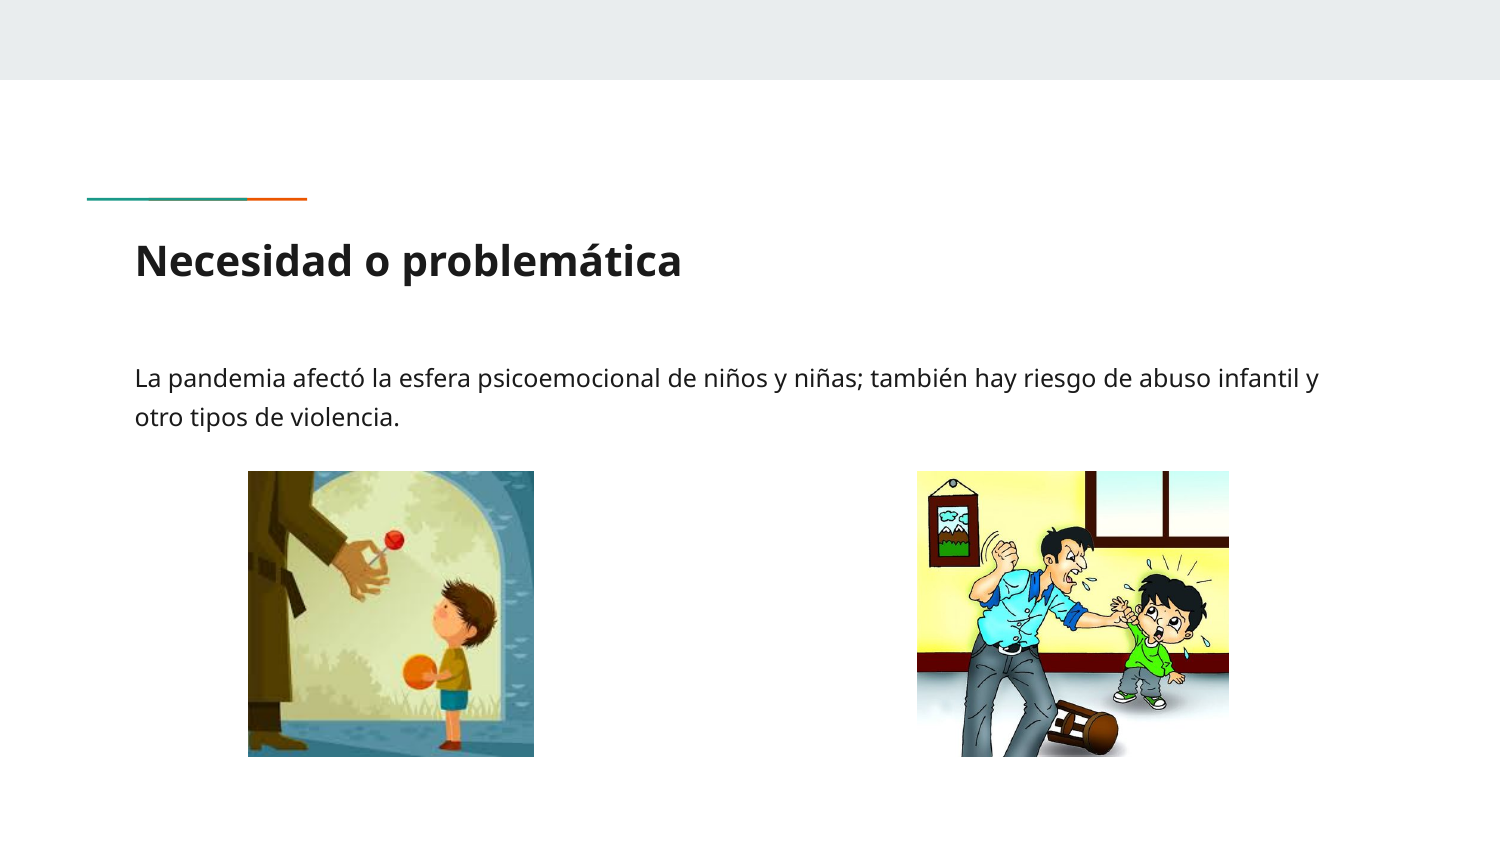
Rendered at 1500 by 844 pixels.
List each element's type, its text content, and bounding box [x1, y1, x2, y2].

picture [917, 471, 1229, 757]
picture [248, 471, 534, 757]
title Necesidad o problemática [119, 216, 1381, 305]
list La pandemia afectó la esfera psicoemocional de niños y niñas; también hay riesgo de abuso infantil y otro tipos de violencia. [119, 341, 1381, 712]
